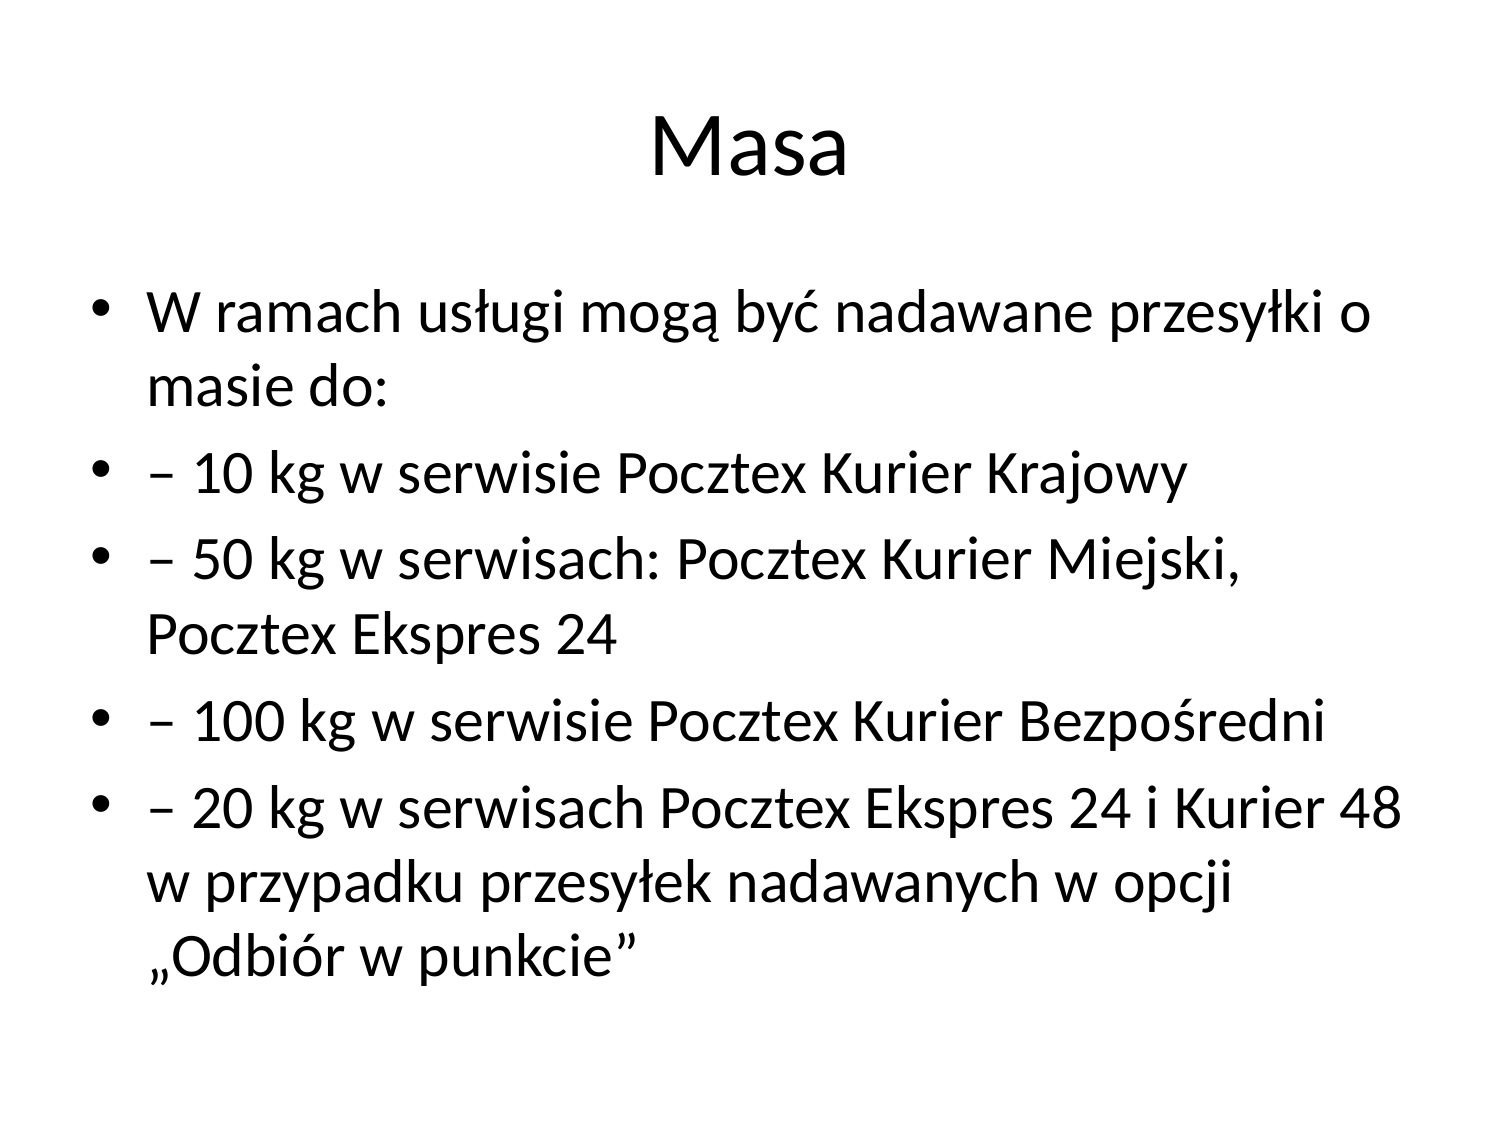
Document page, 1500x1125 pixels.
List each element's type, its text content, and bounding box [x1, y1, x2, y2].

title Masa [75, 45, 1425, 233]
list W ramach usługi mogą być nadawane przesyłki o masie do: – 10 kg w serwisie Pocztex Kurier Krajowy – 50 kg w serwisach: Pocztex Kurier Miejski, Pocztex Ekspres 24 – 100 kg w serwisie Pocztex Kurier Bezpośredni – 20 kg w serwisach Pocztex Ekspres 24 i Kurier 48 w przypadku przesyłek nadawanych w opcji „Odbiór w punkcie” [75, 262, 1425, 1005]
